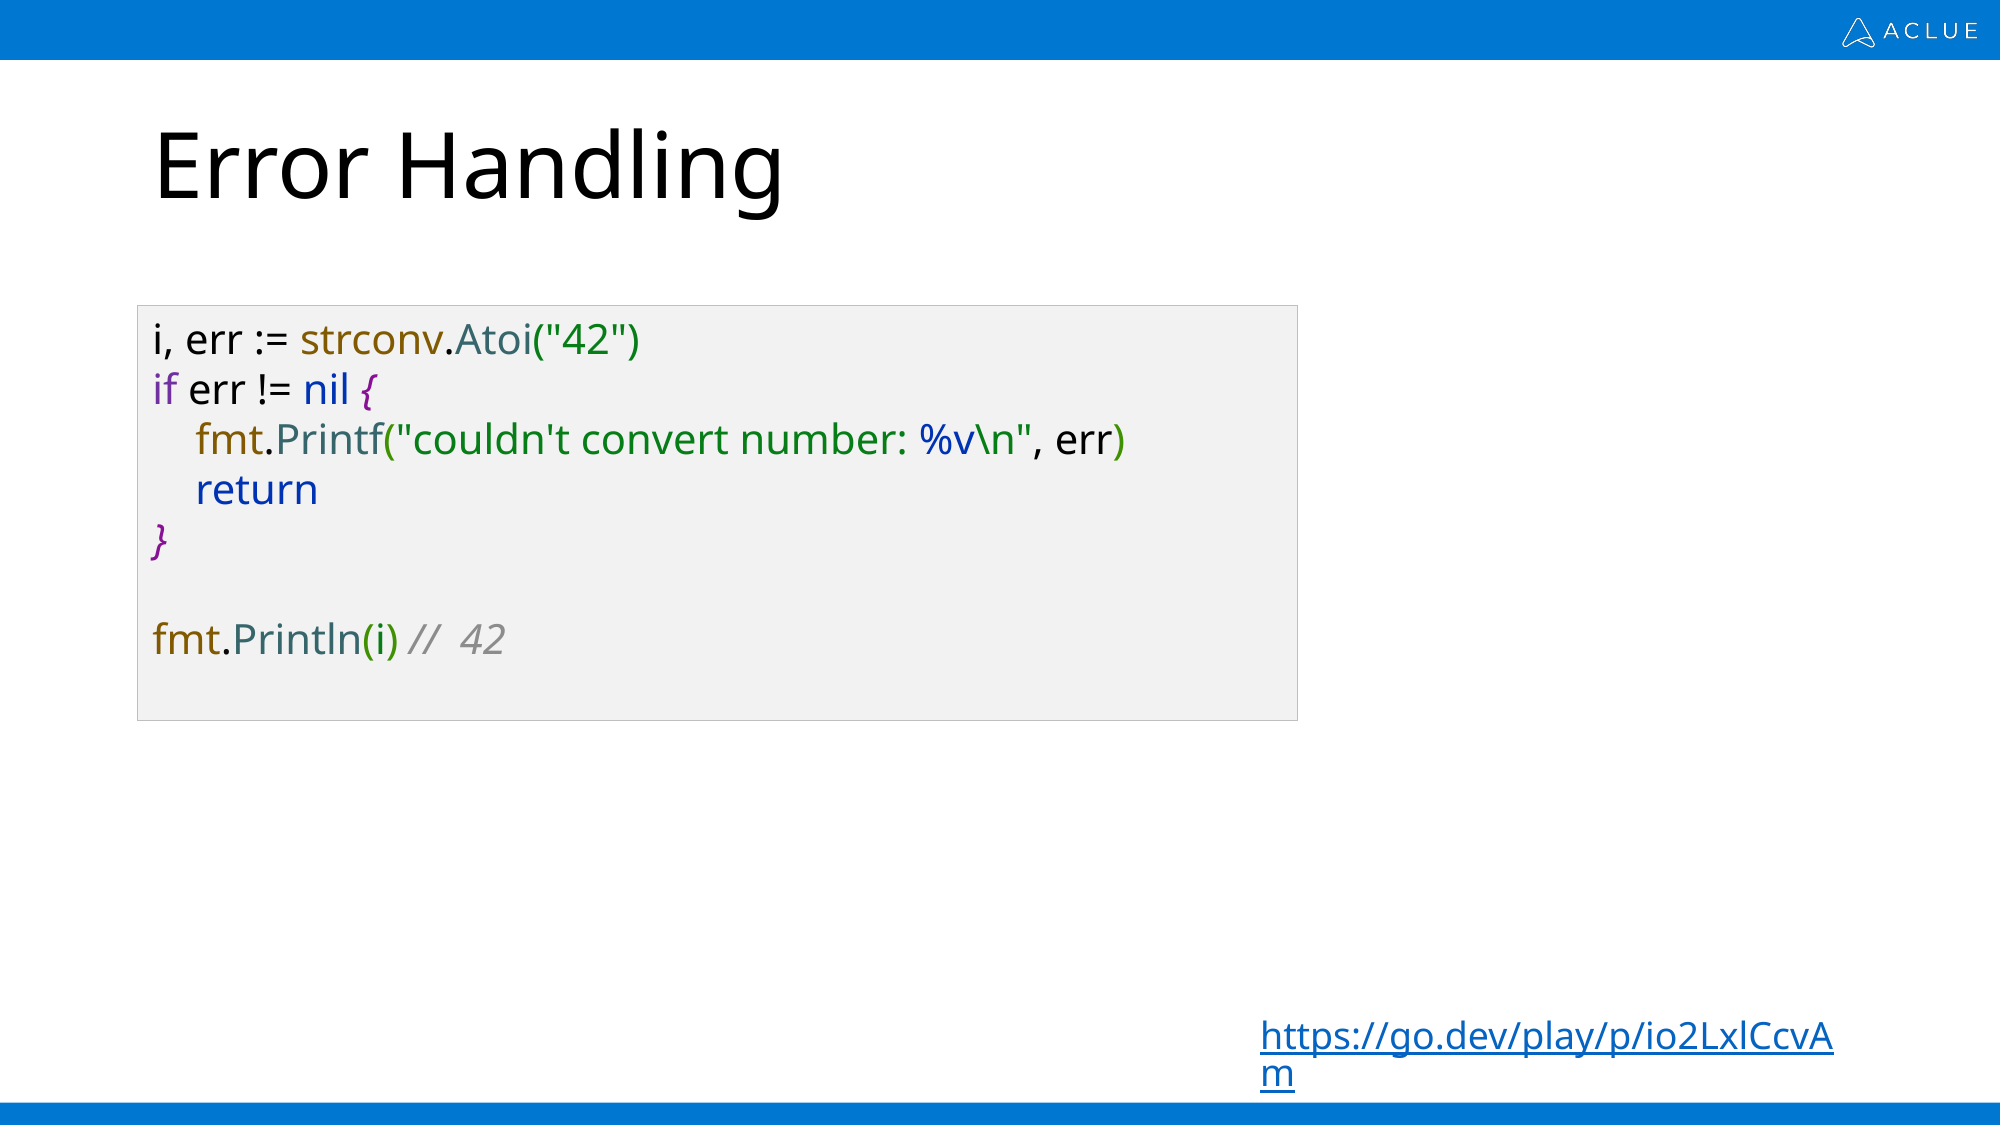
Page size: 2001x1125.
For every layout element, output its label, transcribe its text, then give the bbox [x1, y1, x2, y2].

picture [1836, 8, 1989, 55]
title Error Handling [137, 59, 1863, 278]
text_box i, err := strconv.Atoi("42") if err != nil { fmt.Printf("couldn't convert number: %v\n", err) return } fmt.Println(i) // 42 [137, 305, 1298, 721]
text_box https://go.dev/play/p/io2LxlCcvAm [1245, 1004, 1863, 1071]
